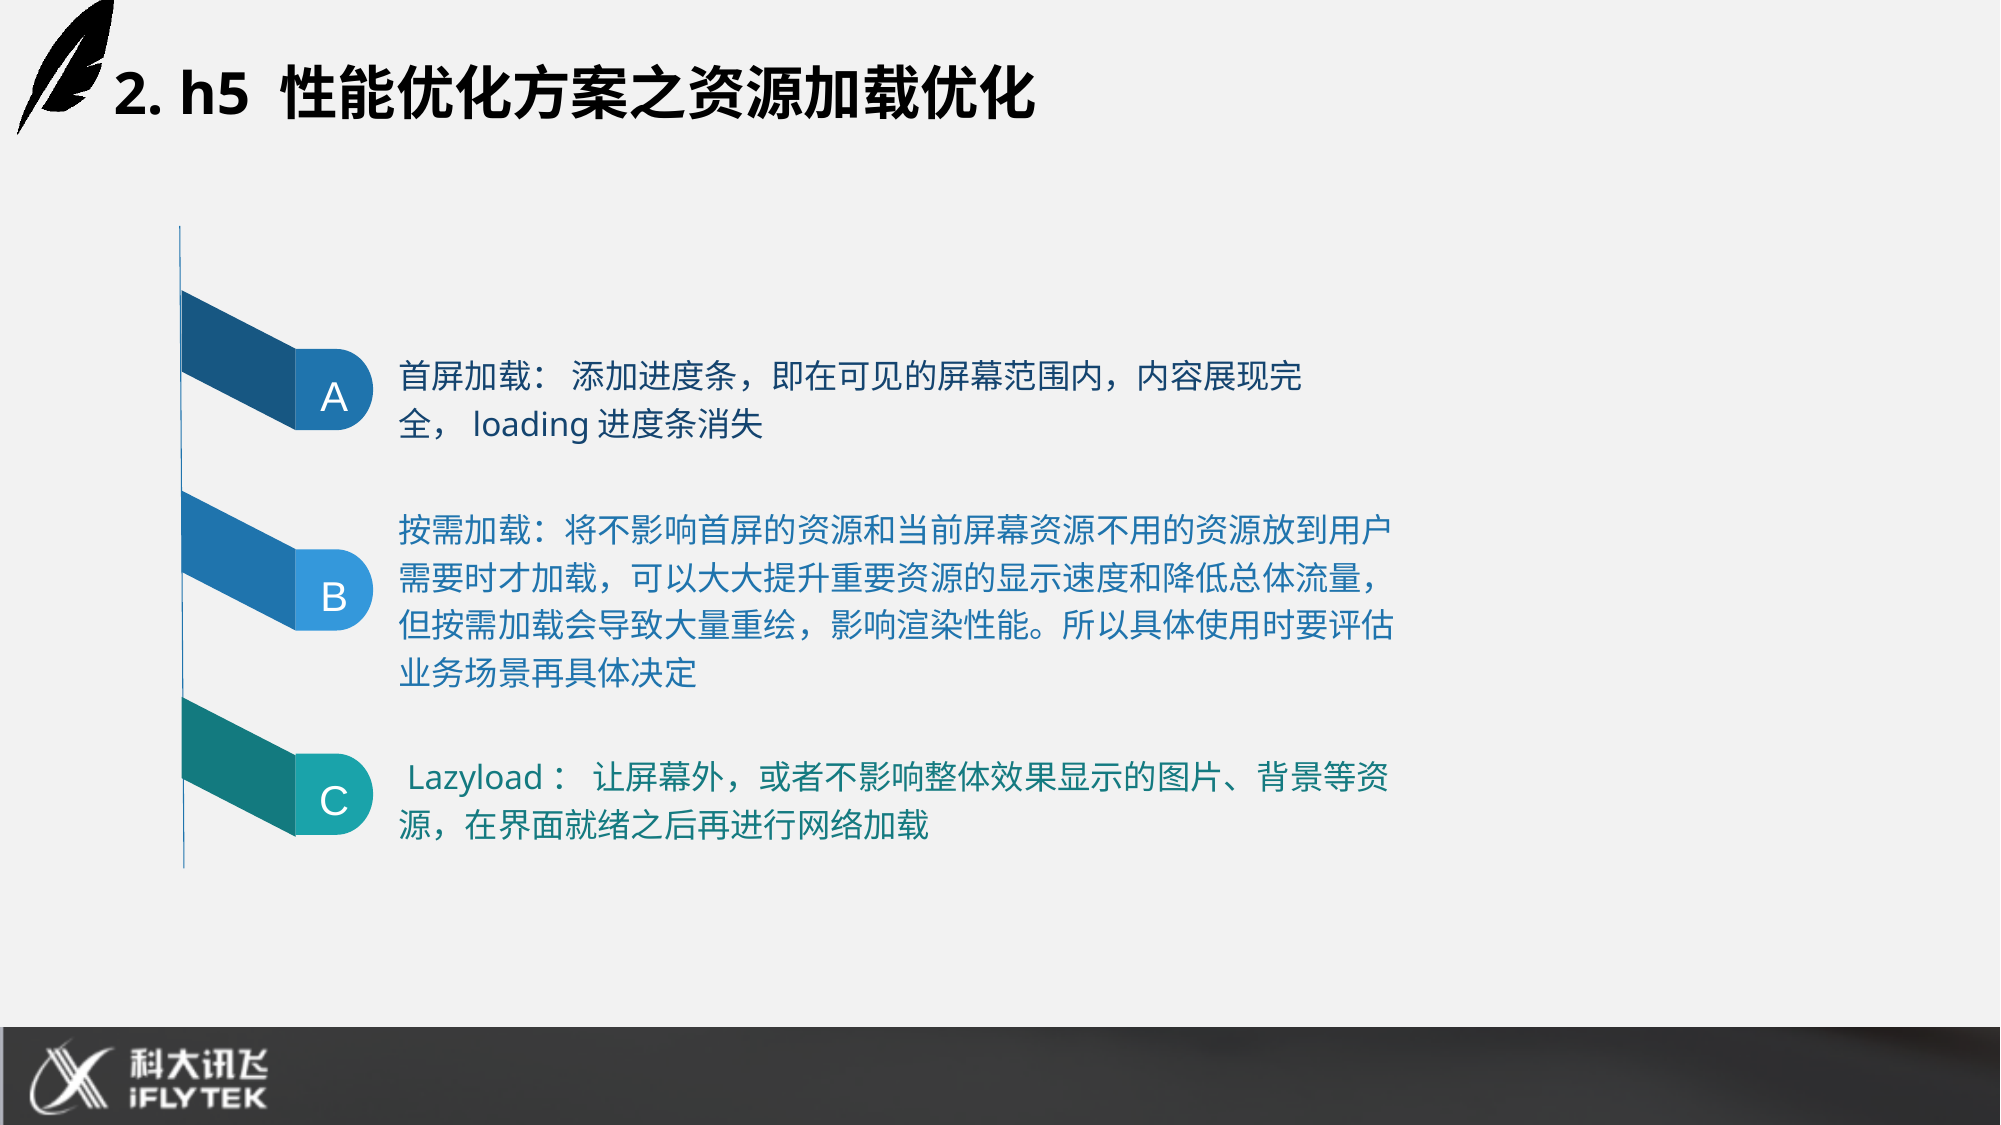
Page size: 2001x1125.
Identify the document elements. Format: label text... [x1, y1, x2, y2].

text_box [184, 696, 297, 839]
text_box B [294, 548, 375, 632]
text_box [179, 225, 184, 869]
picture [0, 1027, 2000, 1125]
text_box Lazyload： 让屏幕外，或者不影响整体效果显示的图片、背景等资源，在界面就绪之后再进行网络加载 [383, 751, 1414, 842]
text_box 2. h5 性能优化方案之资源加载优化 [114, 49, 1662, 134]
text_box [184, 490, 296, 631]
text_box 按需加载：将不影响首屏的资源和当前屏幕资源不用的资源放到用户需要时才加载，可以大大提升重要资源的显示速度和降低总体流量，但按需加载会导致大量重绘，影响渲染性能。所以具体使用时要评估业务场景再具体决定 [383, 551, 1414, 642]
text_box C [294, 752, 375, 836]
text_box [184, 290, 295, 431]
text_box A [294, 347, 375, 432]
picture [17, 0, 114, 135]
text_box 首屏加载： 添加进度条，即在可见的屏幕范围内，内容展现完全，loading进度条消失 [383, 349, 1414, 440]
